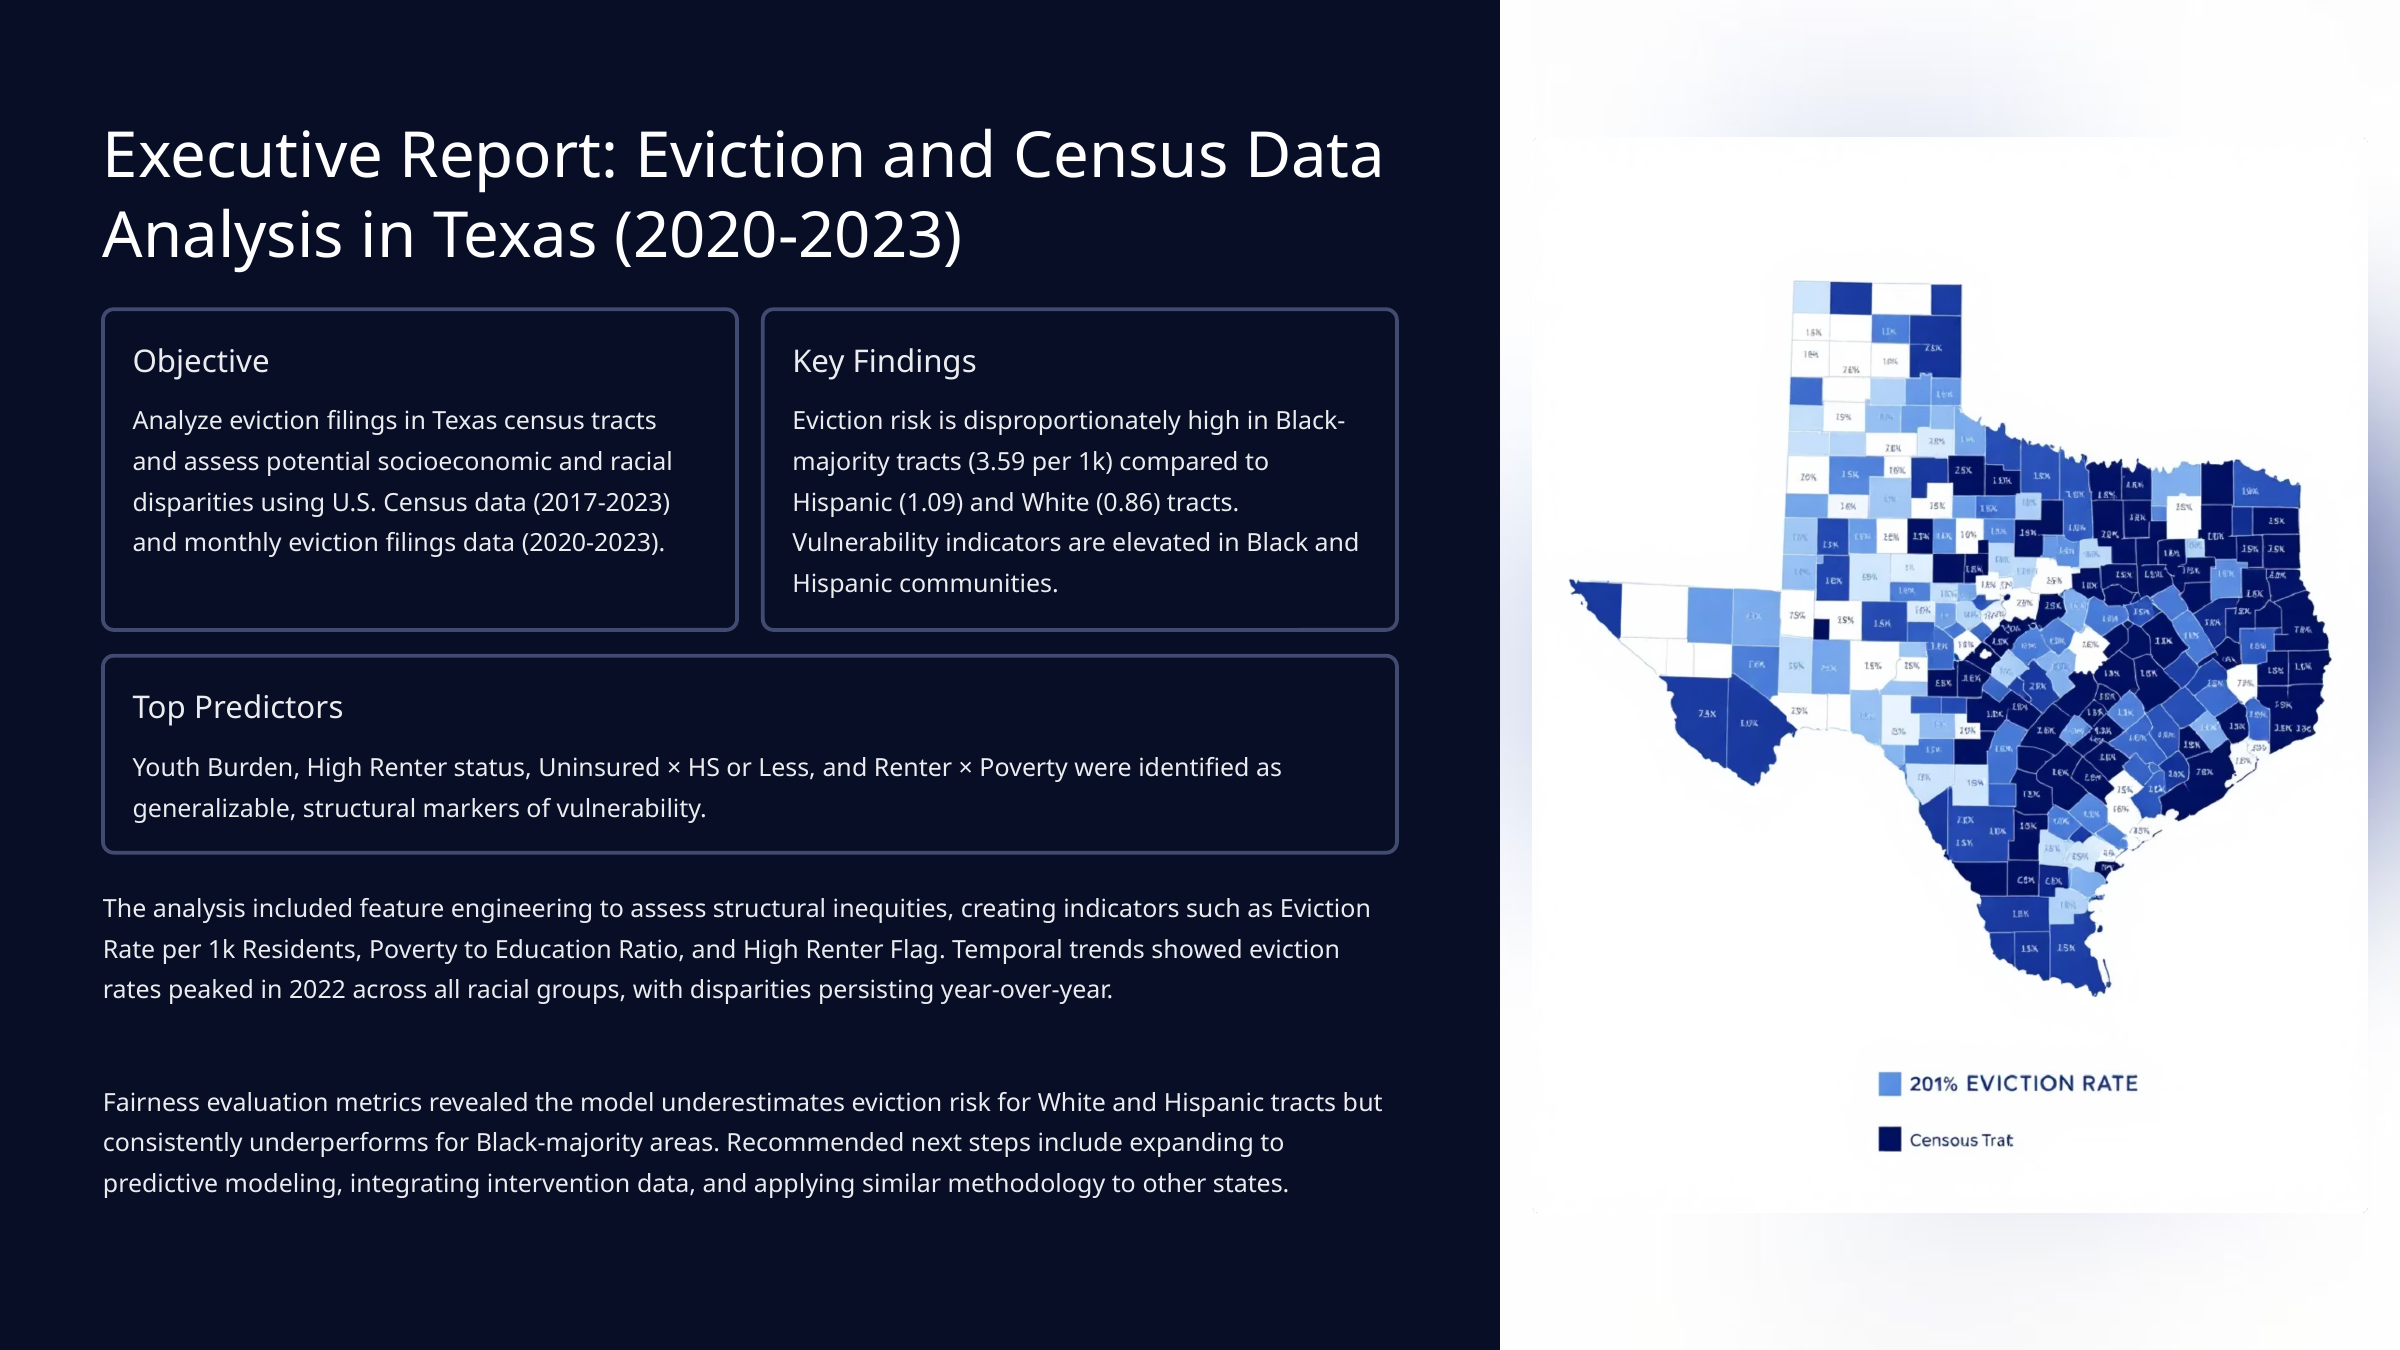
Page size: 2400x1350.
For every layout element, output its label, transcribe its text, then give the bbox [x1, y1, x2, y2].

text_box Analyze eviction filings in Texas census tracts and assess potential socioeconomic and racial disparities using U.S. Census data (2017-2023) and monthly eviction filings data (2020-2023). [132, 394, 708, 601]
text_box [762, 309, 1397, 630]
text_box [102, 309, 738, 630]
picture [1499, 0, 2400, 1350]
text_box Objective [132, 338, 455, 379]
text_box The analysis included feature engineering to assess structural inequities, creating indicators such as Eviction Rate per 1k Residents, Poverty to Education Ratio, and High Renter Flag. Temporal trends showed eviction rates peaked in 2022 across all racial groups, with disparities persisting year-over-year. [102, 881, 1397, 1047]
text_box Executive Report: Eviction and Census Data Analysis in Texas (2020-2023) [102, 109, 1397, 271]
text_box Eviction risk is disproportionately high in Black-majority tracts (3.59 per 1k) compared to Hispanic (1.09) and White (0.86) tracts. Vulnerability indicators are elevated in Black and Hispanic communities. [792, 394, 1368, 601]
text_box Key Findings [792, 338, 1115, 379]
text_box Fairness evaluation metrics revealed the model underestimates eviction risk for White and Hispanic tracts but consistently underperforms for Black-majority areas. Recommended next steps include expanding to predictive modeling, integrating intervention data, and applying similar methodology to other states. [102, 1075, 1397, 1241]
text_box Top Predictors [132, 685, 455, 726]
text_box Youth Burden, High Renter status, Uninsured × HS or Less, and Renter × Poverty were identified as generalizable, structural markers of vulnerability. [132, 740, 1368, 824]
text_box [102, 655, 1397, 853]
